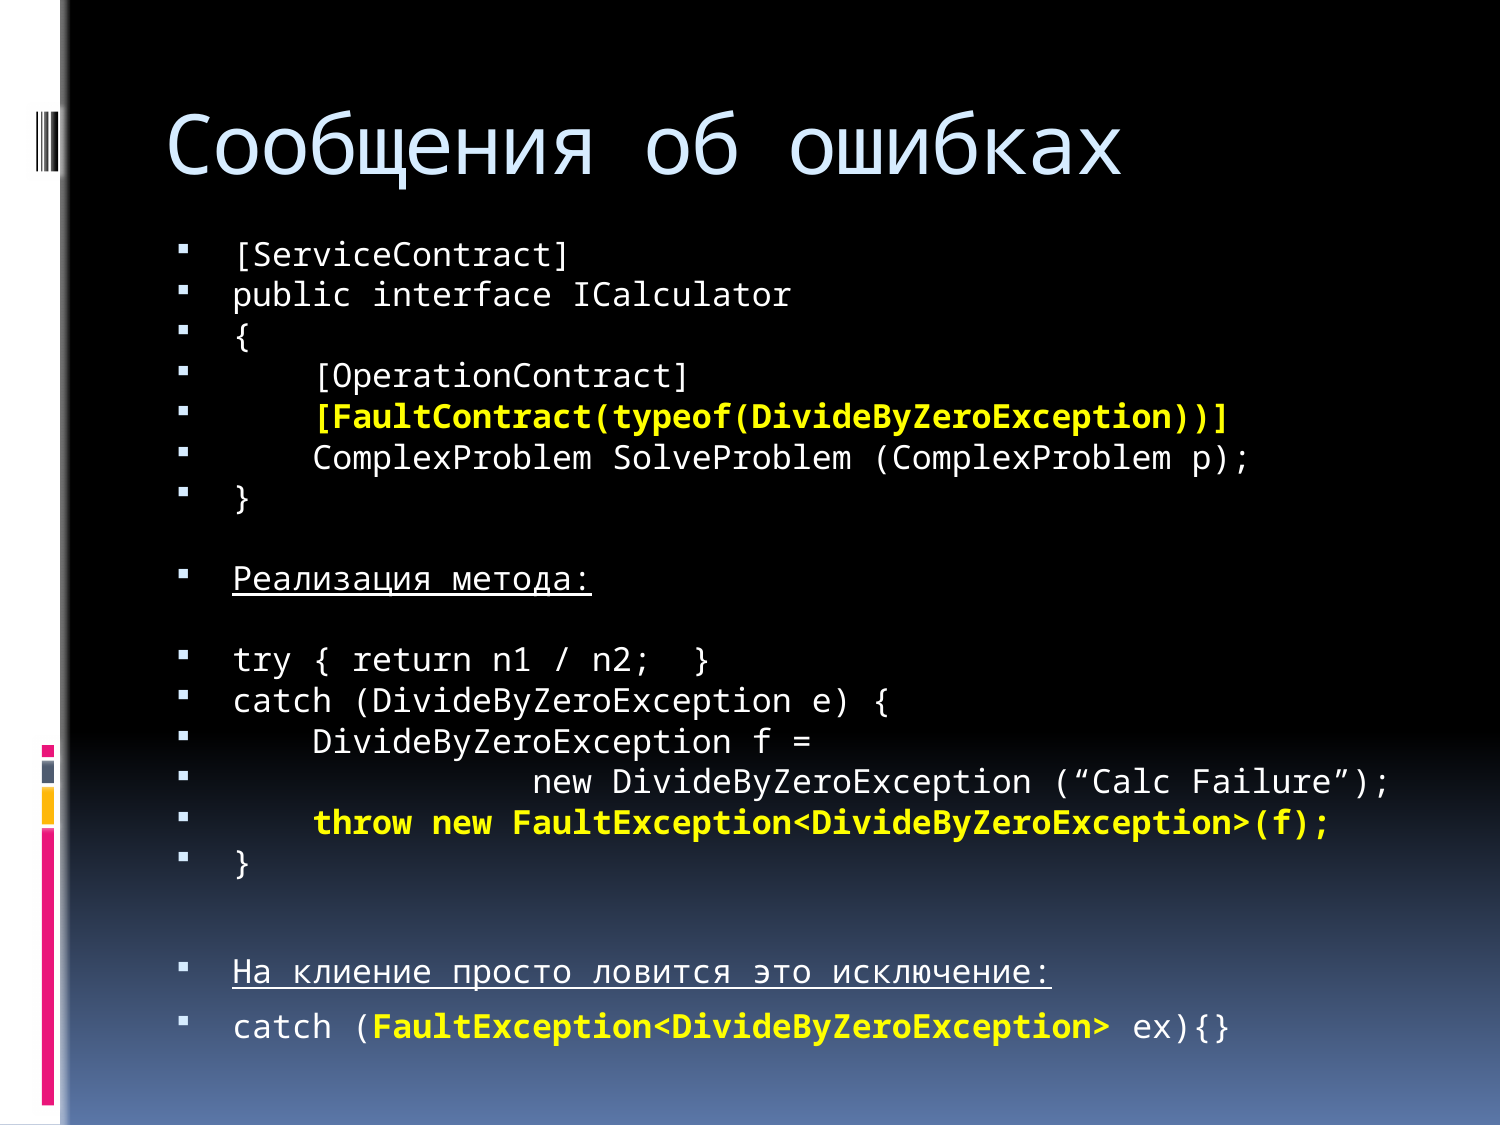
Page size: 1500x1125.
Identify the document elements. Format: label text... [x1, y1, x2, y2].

list [ServiceContract] public interface ICalculator { [OperationContract] [FaultContract(typeof(DivideByZeroException))] ComplexProblem SolveProblem (ComplexProblem p); } Реализация метода: try { return n1 / n2; } catch (DivideByZeroException e) { DivideByZeroException f = new DivideByZeroException (“Calc Failure”); throw new FaultException<DivideByZeroException>(f); } На клиение просто ловится это исключение: catch (FaultException<DivideByZeroException> ex){} [150, 231, 1425, 1043]
title Сообщения об ошибках [150, 83, 1425, 231]
